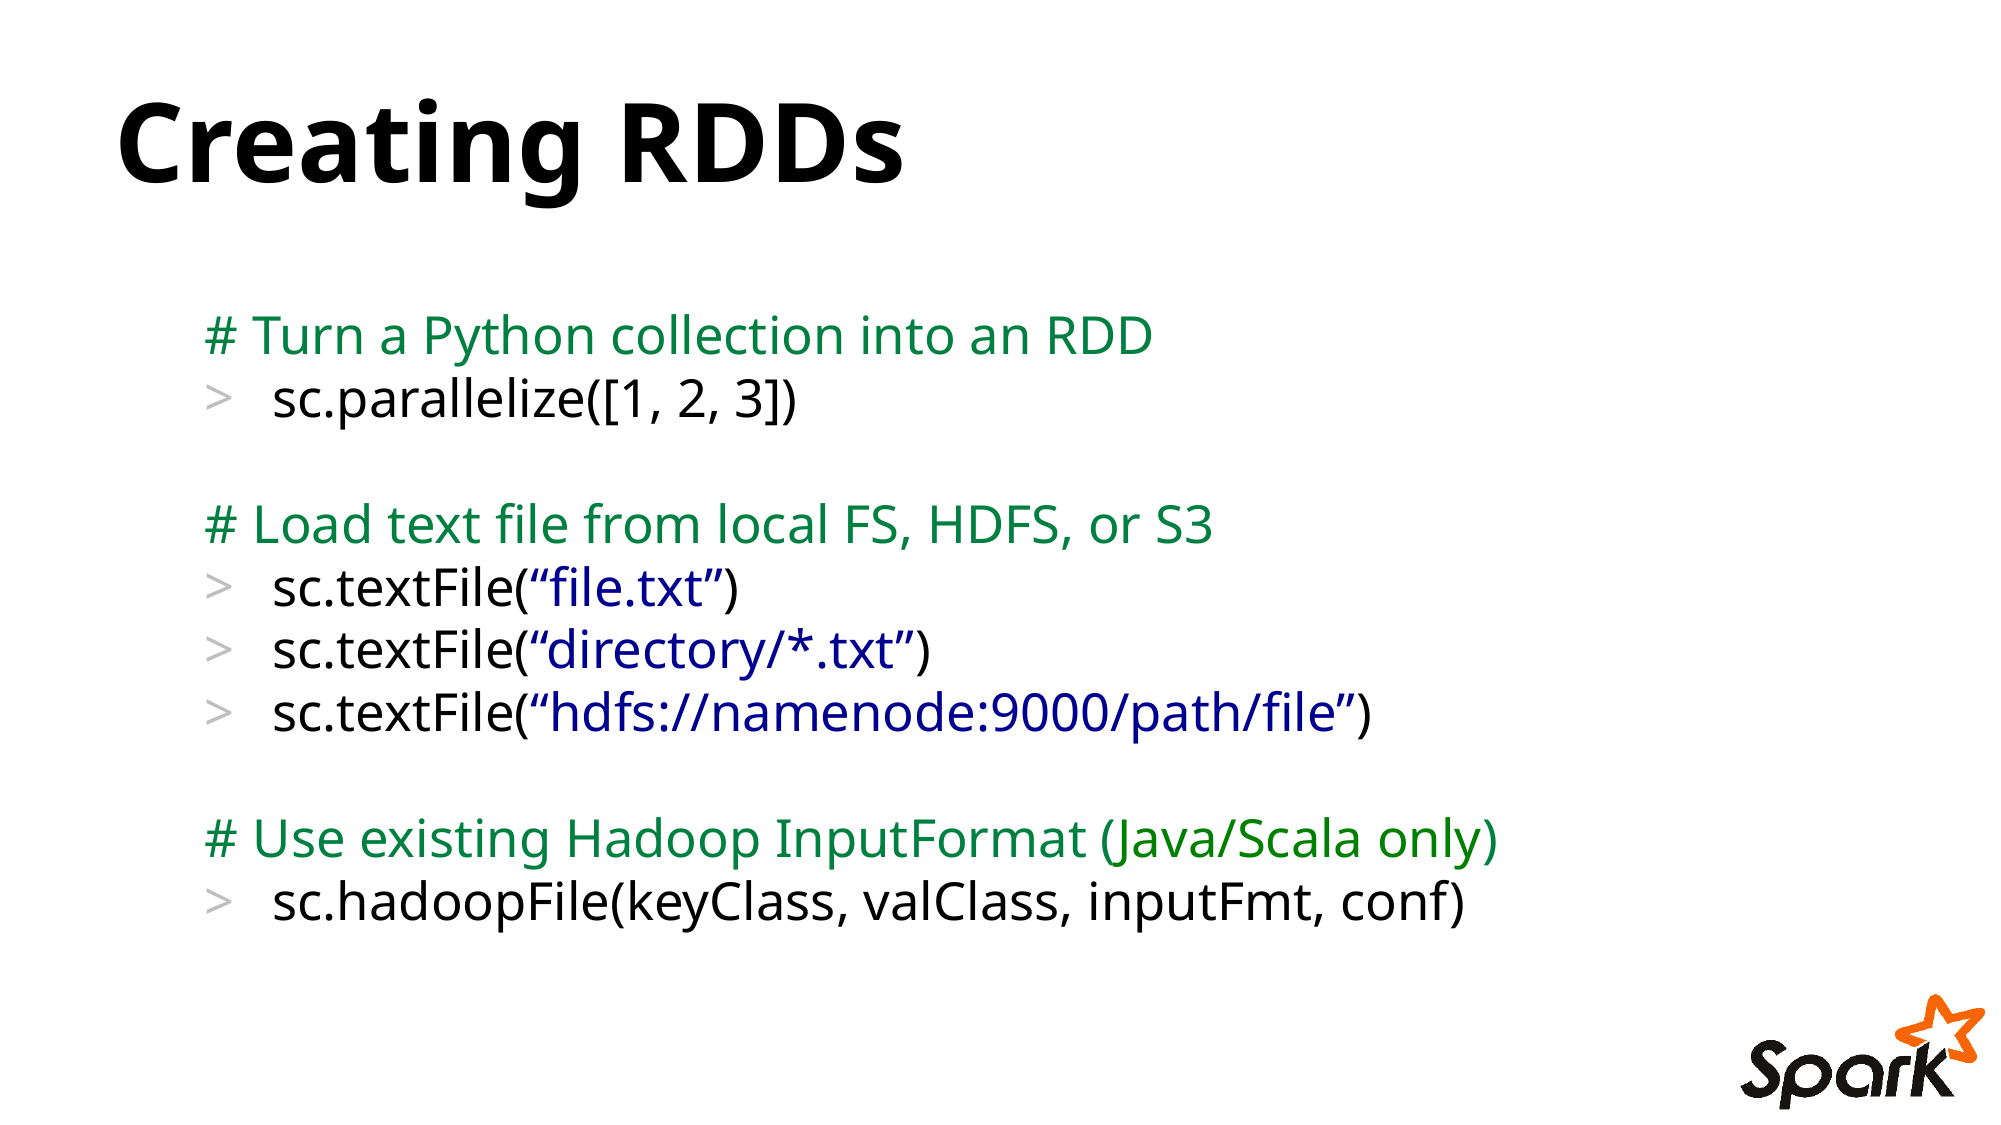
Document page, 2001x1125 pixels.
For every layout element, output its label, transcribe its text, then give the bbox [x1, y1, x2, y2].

list # Turn a Python collection into an RDD sc.parallelize([1, 2, 3]) # Load text file from local FS, HDFS, or S3 sc.textFile(“file.txt”) sc.textFile(“directory/*.txt”) sc.textFile(“hdfs://namenode:9000/path/file”) # Use existing Hadoop InputFormat (Java/Scala only) sc.hadoopFile(keyClass, valClass, inputFmt, conf) [189, 294, 1868, 987]
picture [1733, 987, 1991, 1114]
title Creating RDDs [99, 45, 1900, 233]
